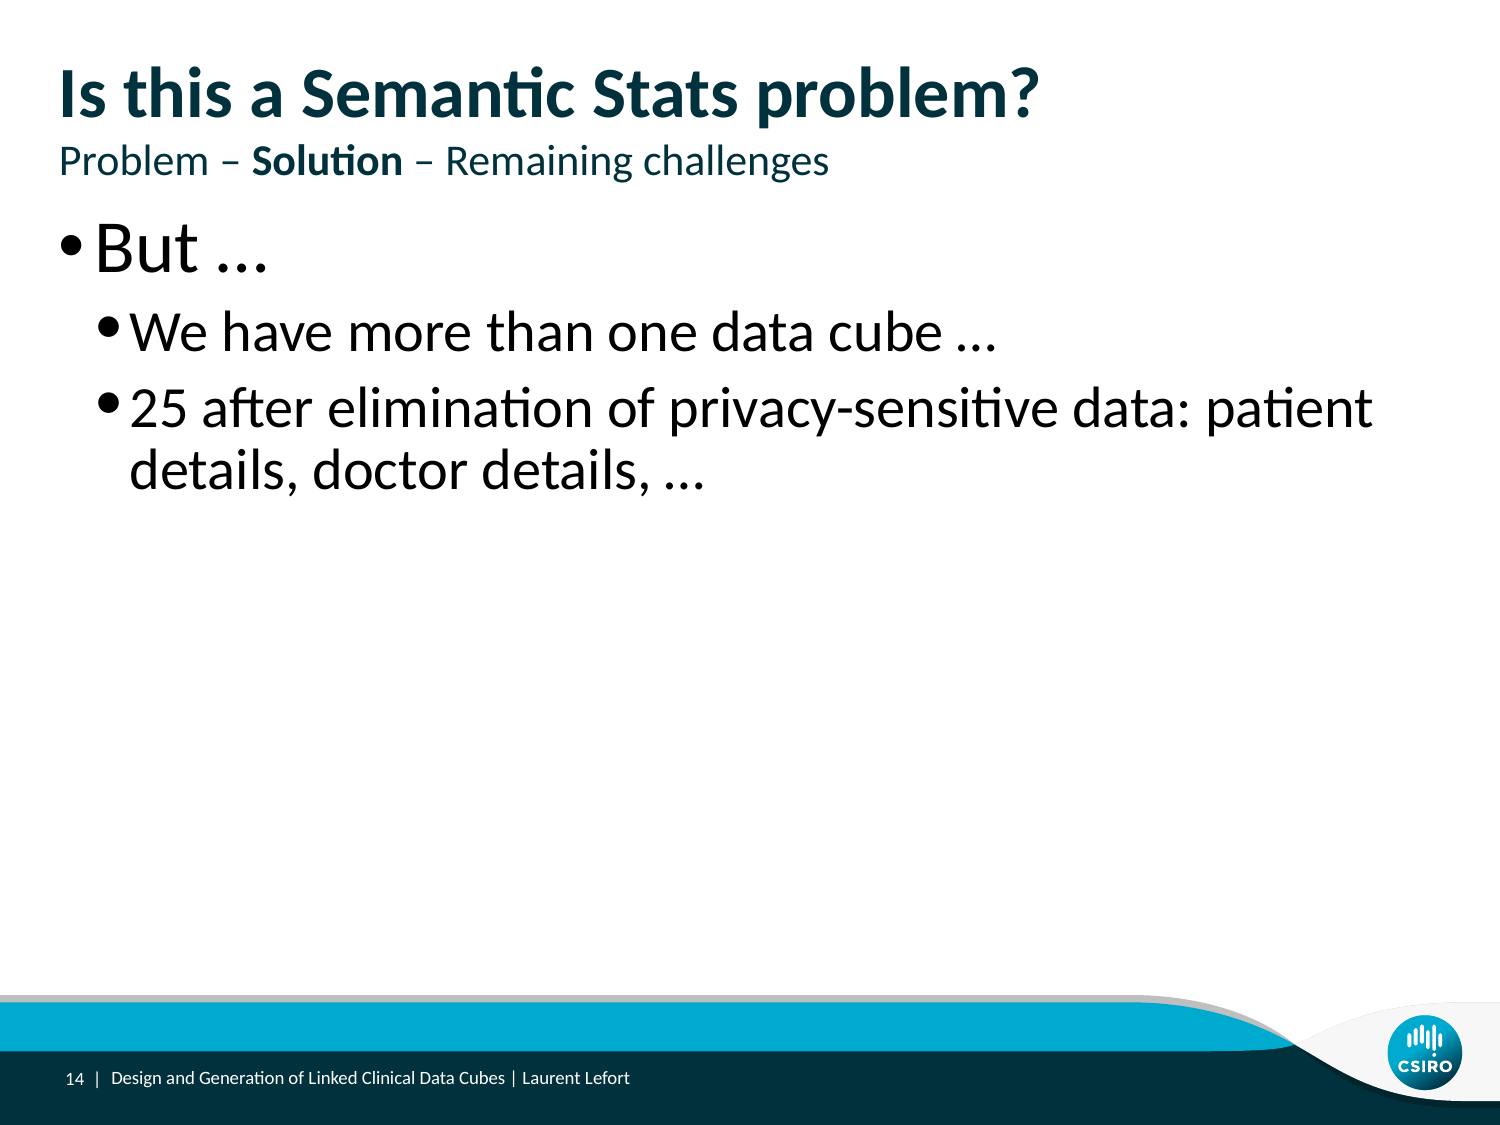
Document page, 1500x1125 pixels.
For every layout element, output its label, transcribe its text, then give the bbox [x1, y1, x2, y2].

list But … We have more than one data cube … 25 after elimination of privacy-sensitive data: patient details, doctor details, … [58, 208, 1447, 959]
title Is this a Semantic Stats problem? Problem – Solution – Remaining challenges [58, 45, 1447, 185]
footer Design and Generation of Linked Clinical Data Cubes | Laurent Lefort [111, 1067, 1110, 1088]
slide_number 14 | [54, 1067, 102, 1088]
